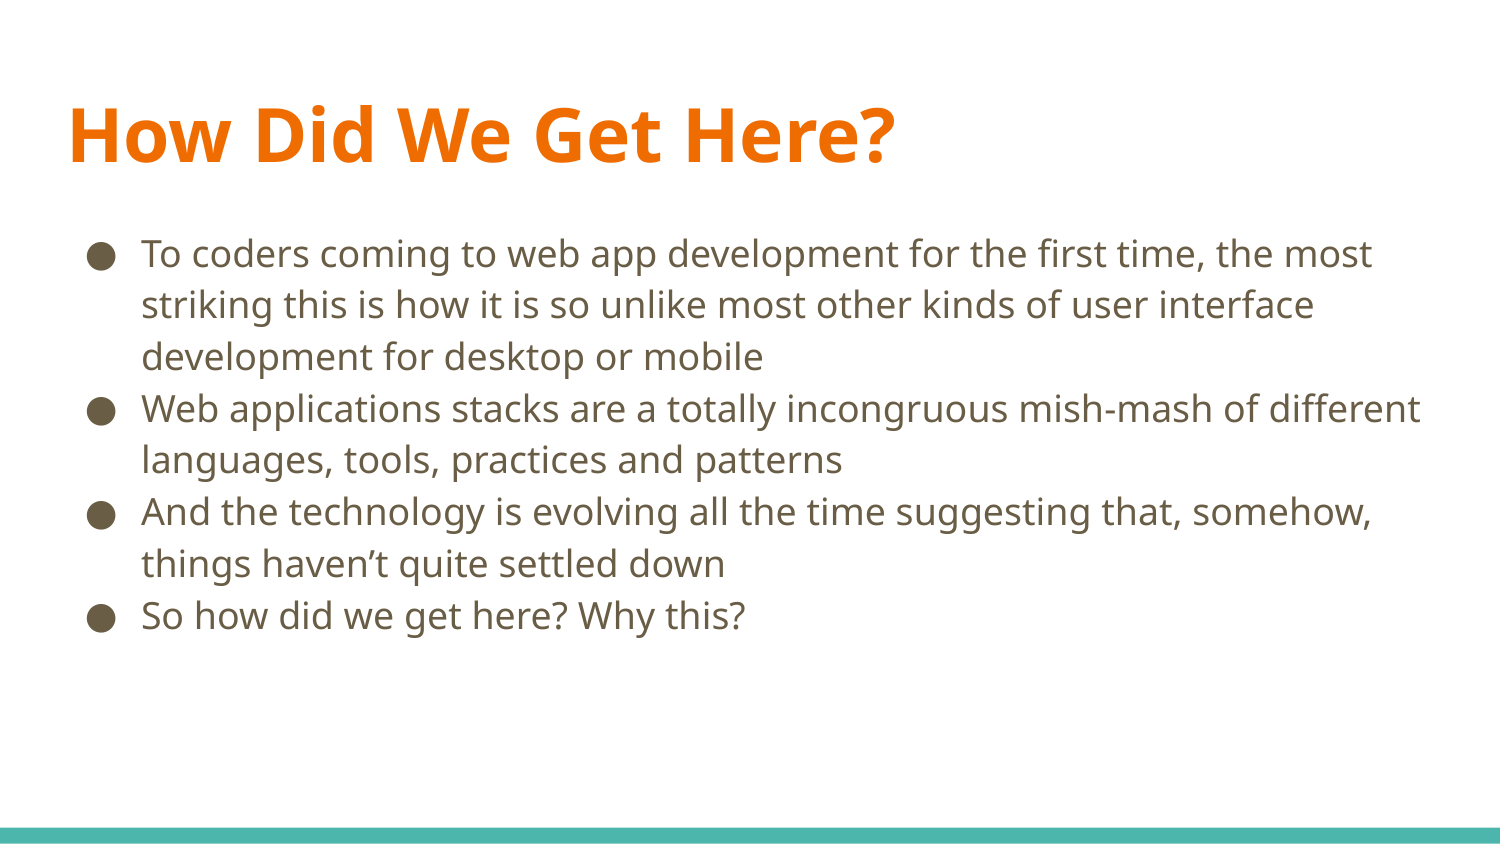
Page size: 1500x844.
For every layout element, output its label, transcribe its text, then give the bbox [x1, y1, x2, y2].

title How Did We Get Here? [51, 72, 1449, 189]
list To coders coming to web app development for the first time, the most striking this is how it is so unlike most other kinds of user interface development for desktop or mobile Web applications stacks are a totally incongruous mish-mash of different languages, tools, practices and patterns And the technology is evolving all the time suggesting that, somehow, things haven’t quite settled down So how did we get here? Why this? [51, 207, 1449, 750]
